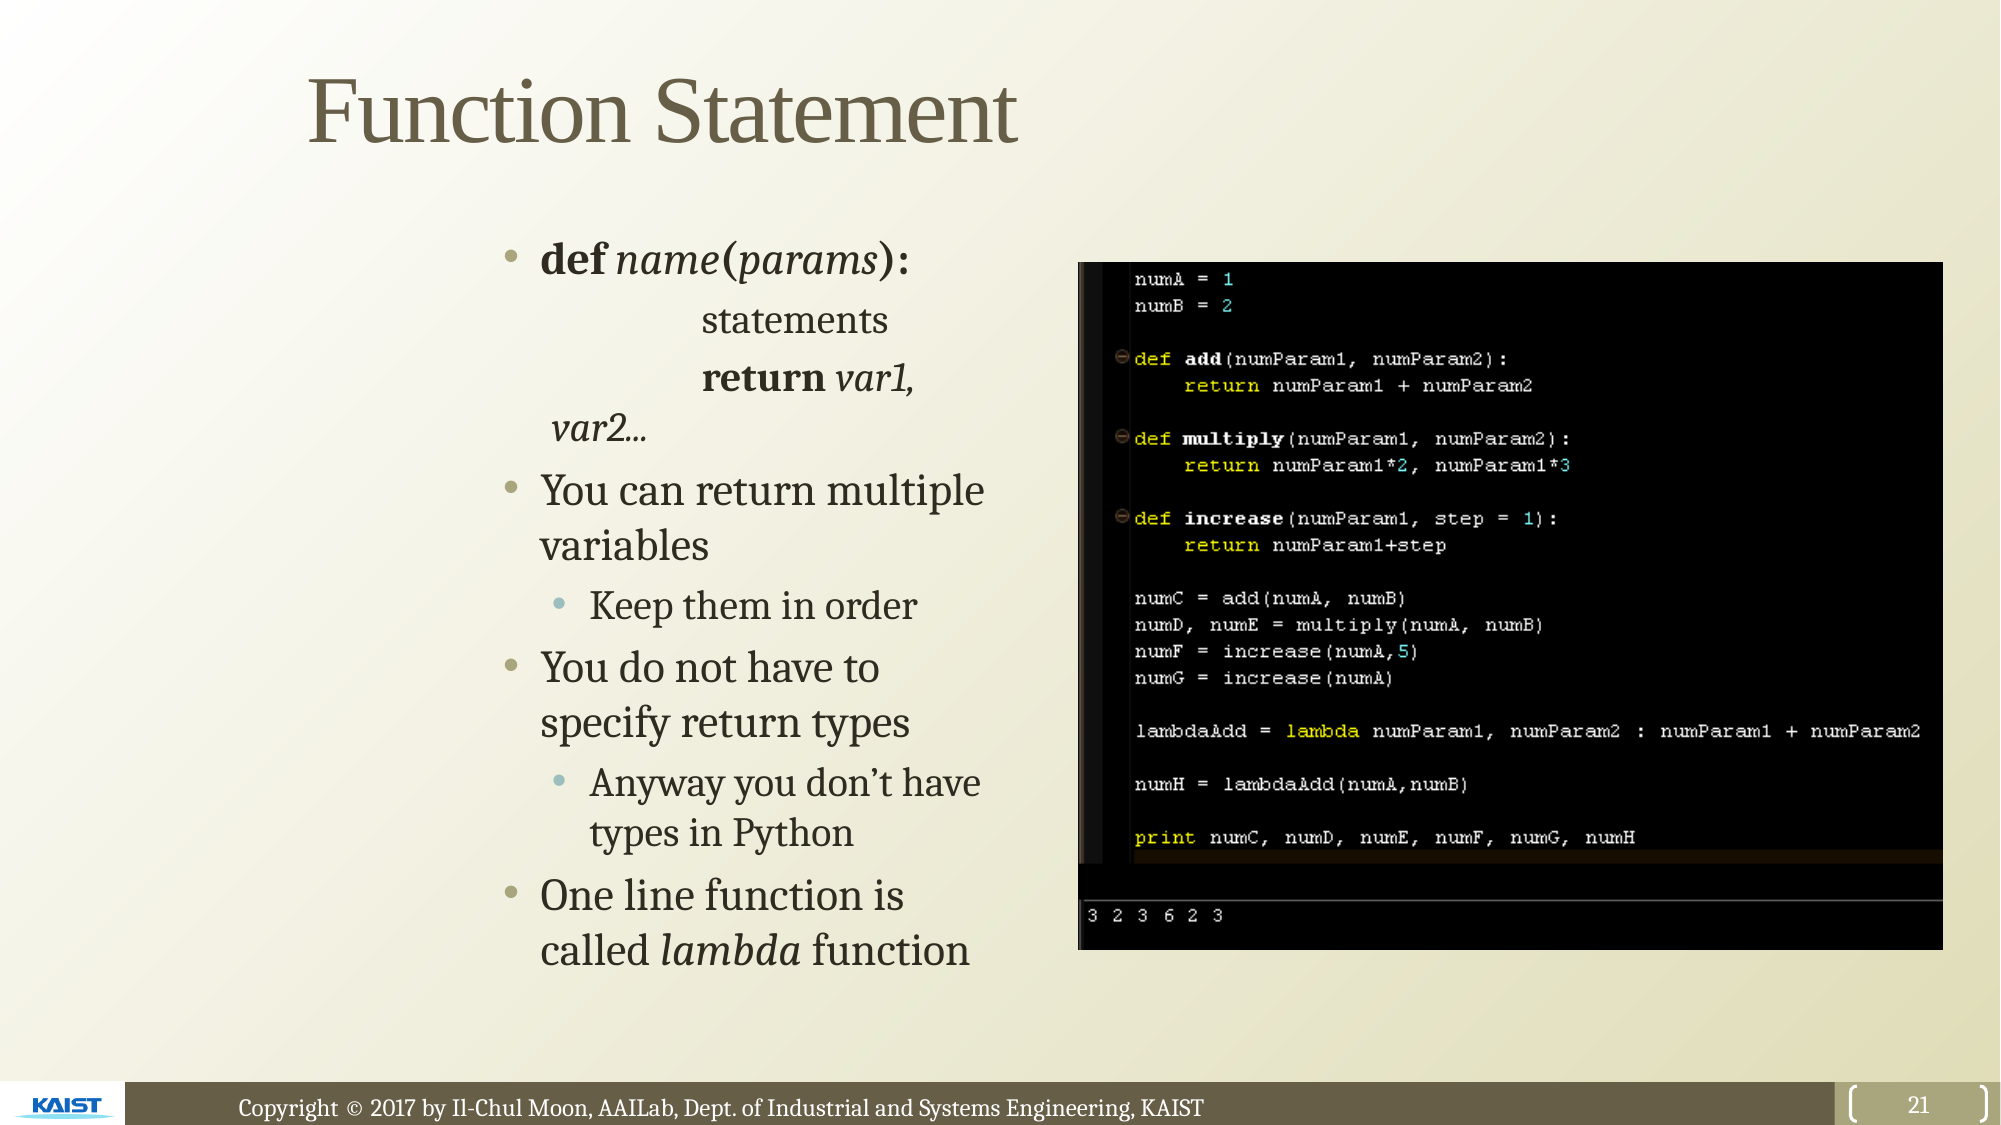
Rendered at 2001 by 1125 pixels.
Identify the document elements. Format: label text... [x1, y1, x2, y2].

list def name(params): statements return var1, var2... You can return multiple variables Keep them in order You do not have to specify return types Anyway you don’t have types in Python One line function is called lambda function [469, 221, 1001, 1029]
picture [1077, 261, 1943, 951]
title Function Statement [291, 24, 1990, 185]
picture [0, 1081, 125, 1125]
slide_number 21 [1848, 1084, 1988, 1123]
